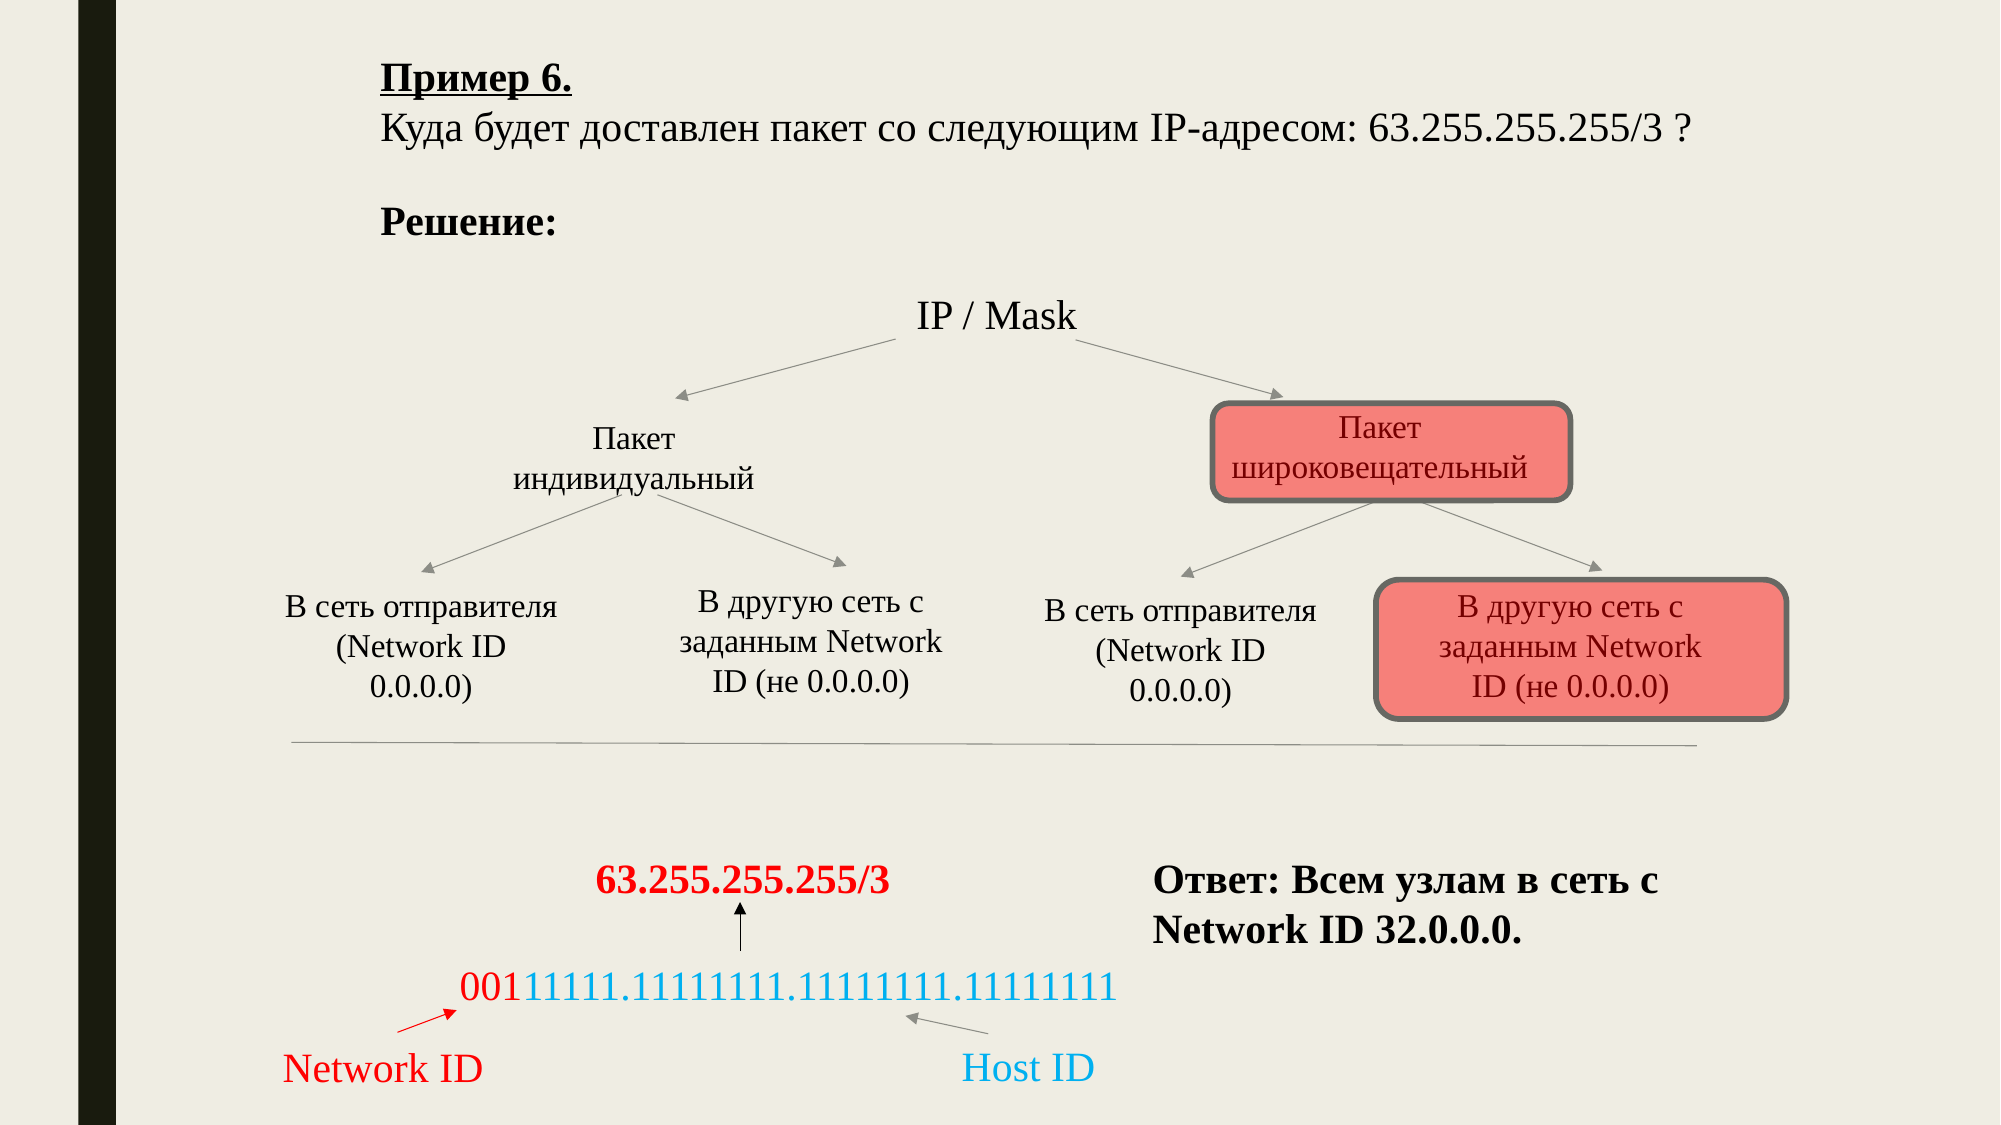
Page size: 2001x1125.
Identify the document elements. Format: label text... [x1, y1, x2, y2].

text_box В сеть отправителя (Network ID 0.0.0.0) [1027, 581, 1335, 716]
text_box IP / Mask [901, 280, 1093, 346]
text_box Решение: [365, 186, 1725, 302]
text_box [1209, 400, 1574, 504]
text_box Пакет широковещательный [1212, 398, 1548, 408]
text_box В сеть отправителя (Network ID 0.0.0.0) [267, 576, 575, 712]
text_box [1180, 499, 1382, 577]
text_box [657, 494, 847, 566]
text_box Пример 6. Куда будет доставлен пакет со следующим IP-адресом: 63.255.255.255/3 ? [365, 42, 1725, 158]
text_box 63.255.255.255/3 [580, 844, 906, 901]
text_box [1373, 576, 1790, 722]
text_box Ответ: Всем узлам в сеть с Network ID 32.0.0.0. [1137, 844, 1717, 960]
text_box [421, 494, 622, 573]
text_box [291, 742, 1697, 746]
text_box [1413, 499, 1603, 571]
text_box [1075, 339, 1284, 398]
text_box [267, 901, 1367, 1100]
text_box В другую сеть с заданным Network ID (не 0.0.0.0) [657, 572, 965, 707]
text_box Пакет индивидуальный [480, 408, 788, 504]
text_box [675, 339, 896, 399]
